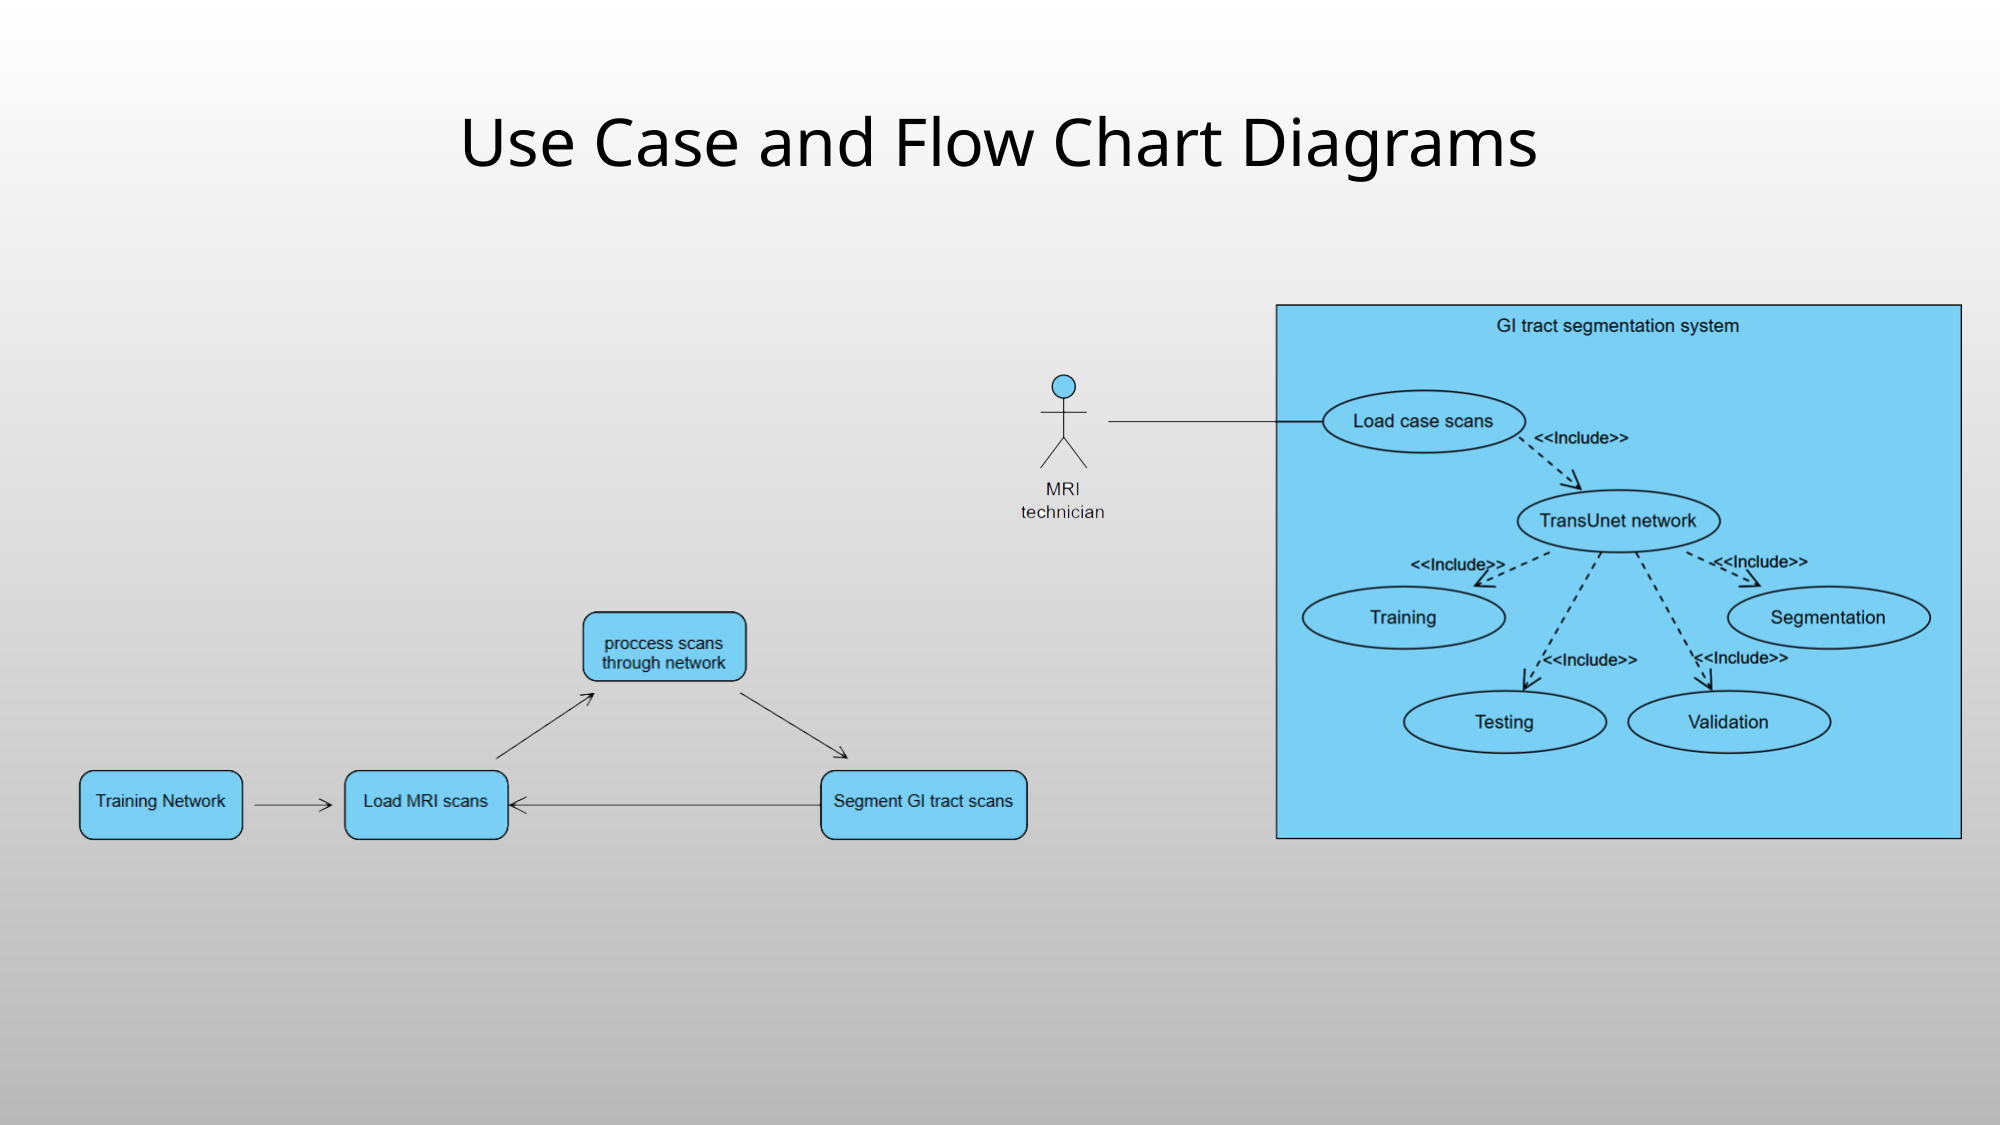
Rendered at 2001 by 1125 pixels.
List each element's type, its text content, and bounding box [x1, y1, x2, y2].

title Use Case and Flow Chart Diagrams [149, 101, 1851, 188]
picture [65, 301, 1970, 845]
